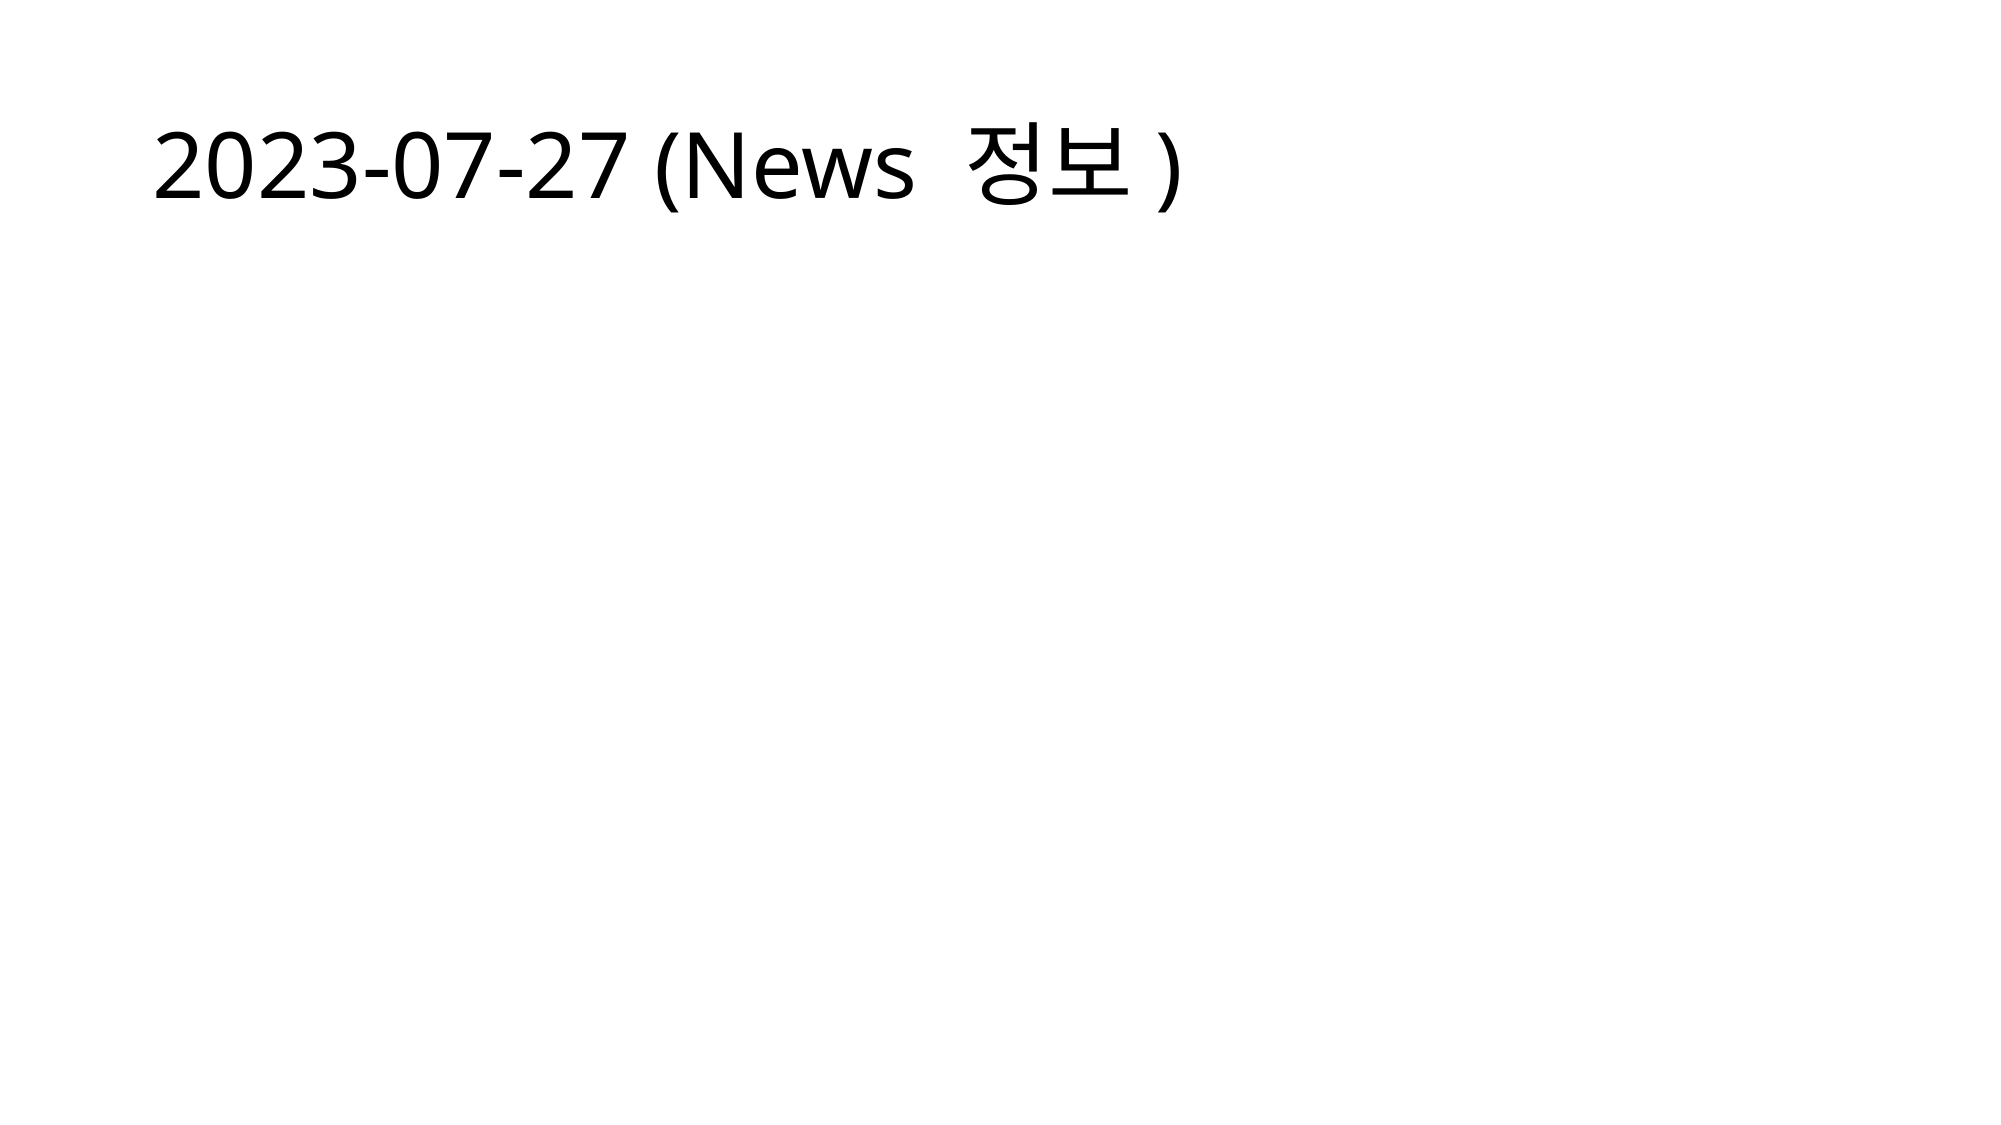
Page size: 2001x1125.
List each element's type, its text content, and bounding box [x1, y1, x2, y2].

title 2023-07-27 (News 정보) [137, 59, 1863, 278]
